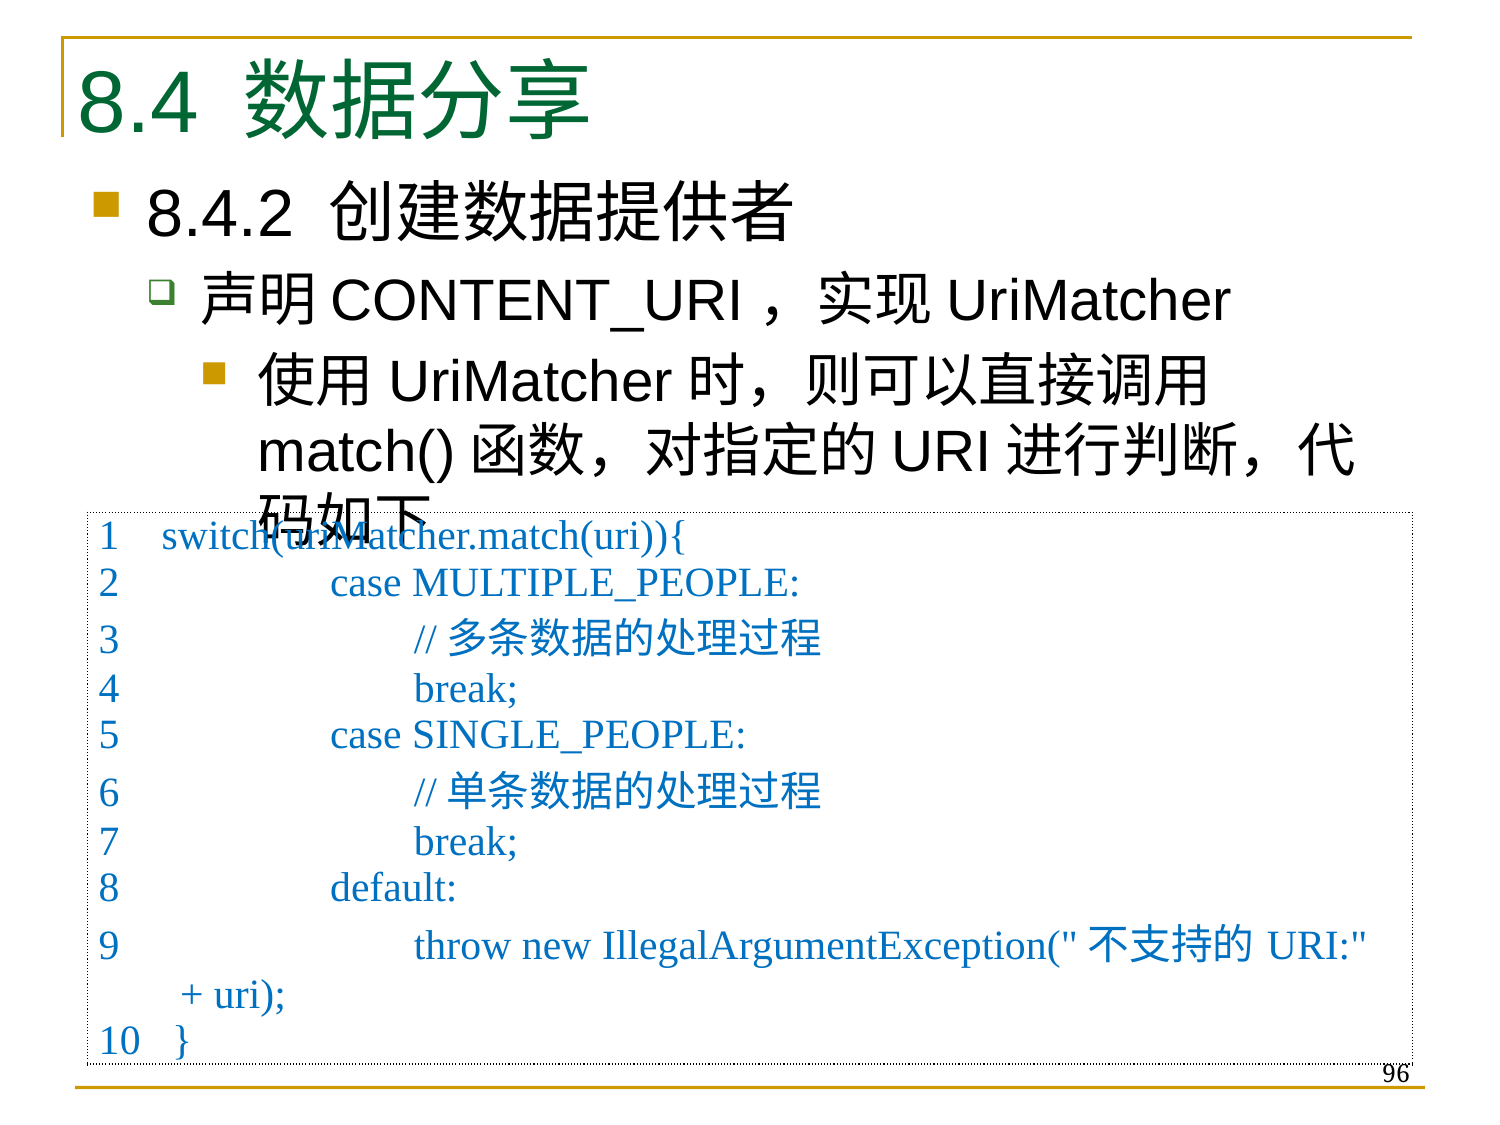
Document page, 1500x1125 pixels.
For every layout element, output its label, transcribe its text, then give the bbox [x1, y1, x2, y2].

title 8.4 数据分享 [62, 37, 675, 138]
table_header 1 switch(uriMatcher.match(uri)){ 2 case MULTIPLE_PEOPLE: 3 //多条数据的处理过程 4 break; 5 case SINGLE_PEOPLE: 6 //单条数据的处理过程 7 break; 8 default: 9 throw new IllegalArgumentException("不支持的URI:" + uri); 10 } [88, 512, 1412, 1064]
list 8.4.2 创建数据提供者 声明CONTENT_URI，实现UriMatcher 使用UriMatcher时，则可以直接调用match()函数，对指定的URI进行判断，代码如下 [75, 162, 1425, 488]
slide_number 96 [1074, 1023, 1426, 1100]
